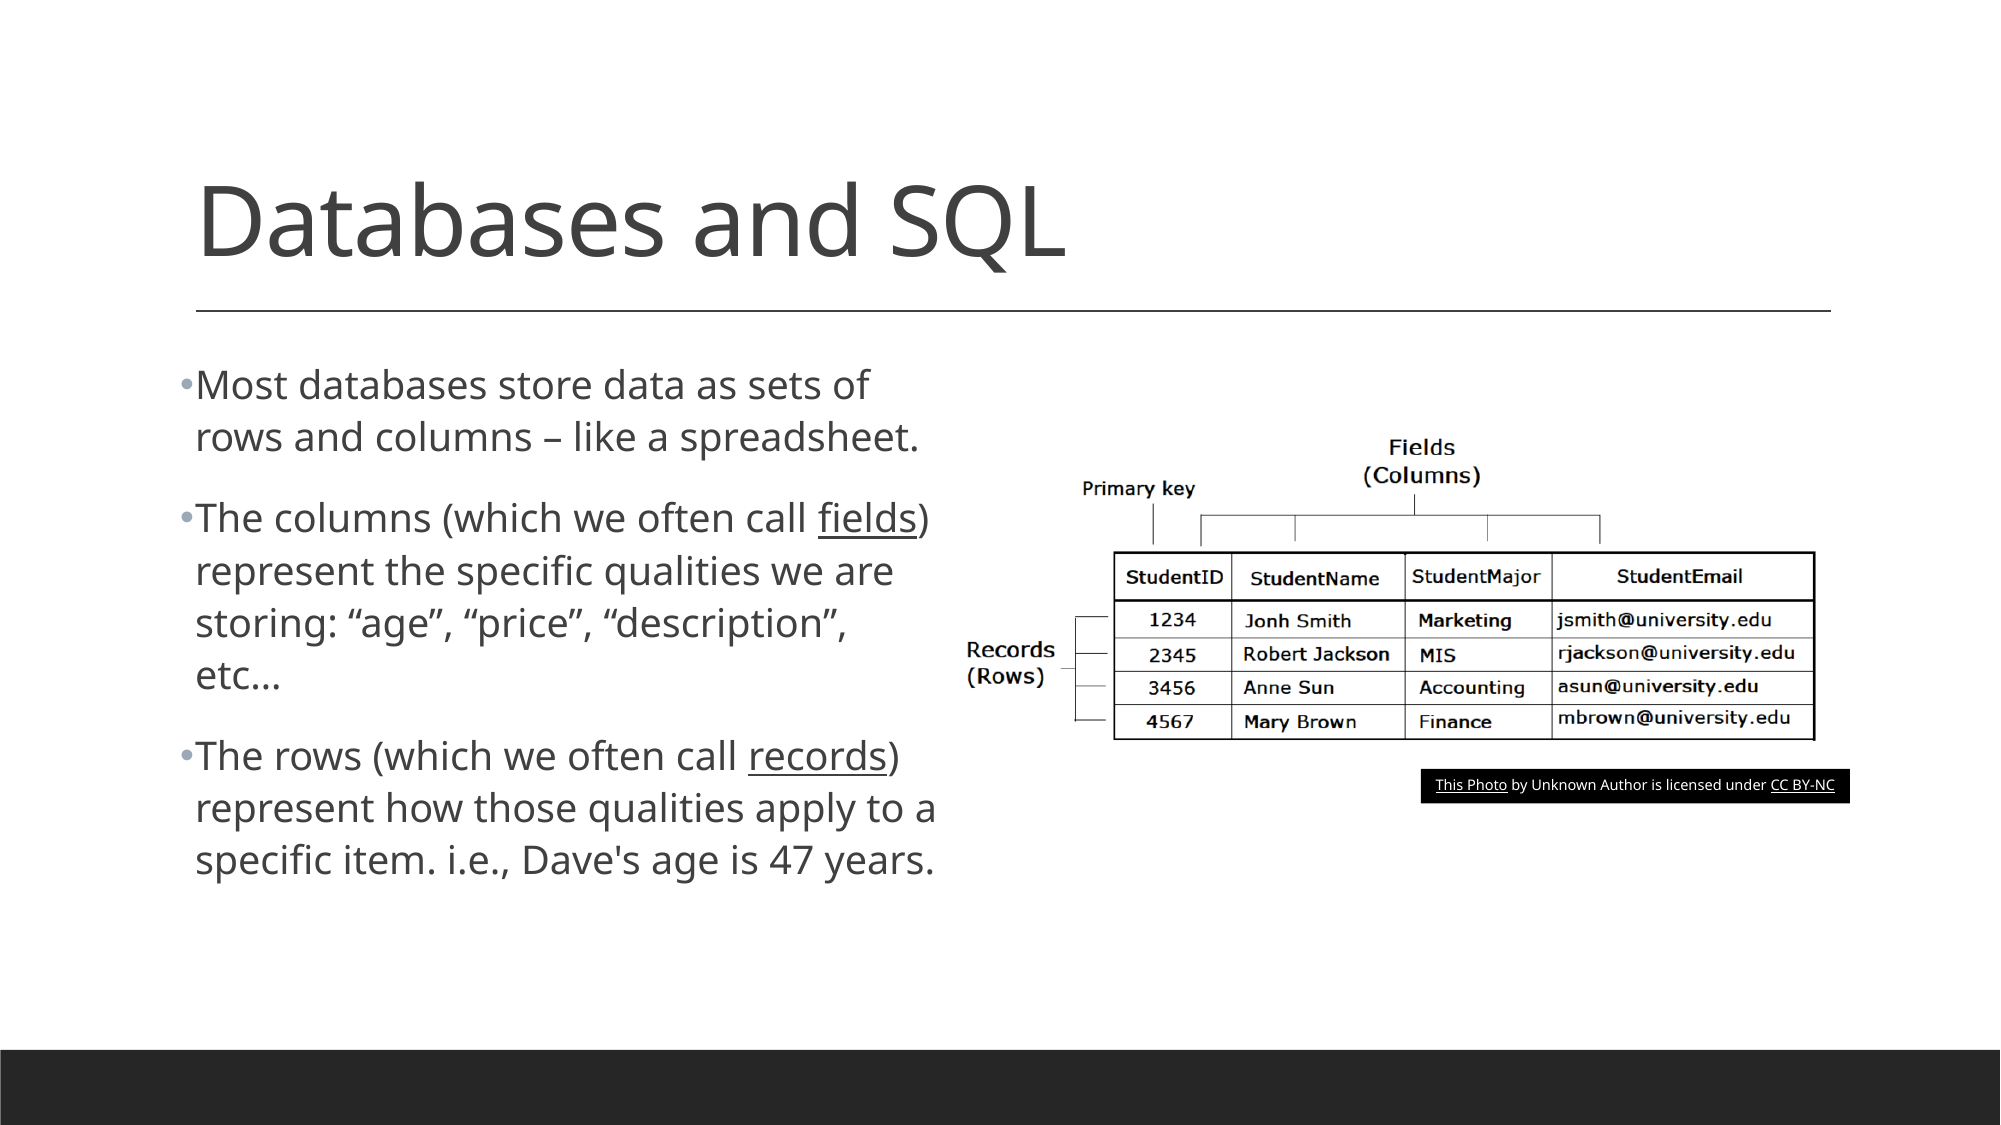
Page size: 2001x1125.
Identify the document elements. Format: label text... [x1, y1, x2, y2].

list Most databases store data as sets of rows and columns – like a spreadsheet. The columns (which we often call fields) represent the specific qualities we are storing: “age”, “price”, “description”, etc… The rows (which we often call records) represent how those qualities apply to a specific item. i.e., Dave's age is 47 years. [180, 347, 942, 963]
picture [952, 430, 1831, 770]
title Databases and SQL [180, 47, 1830, 285]
text_box This Photo by Unknown Author is licensed under CC BY-NC [1420, 768, 1850, 804]
